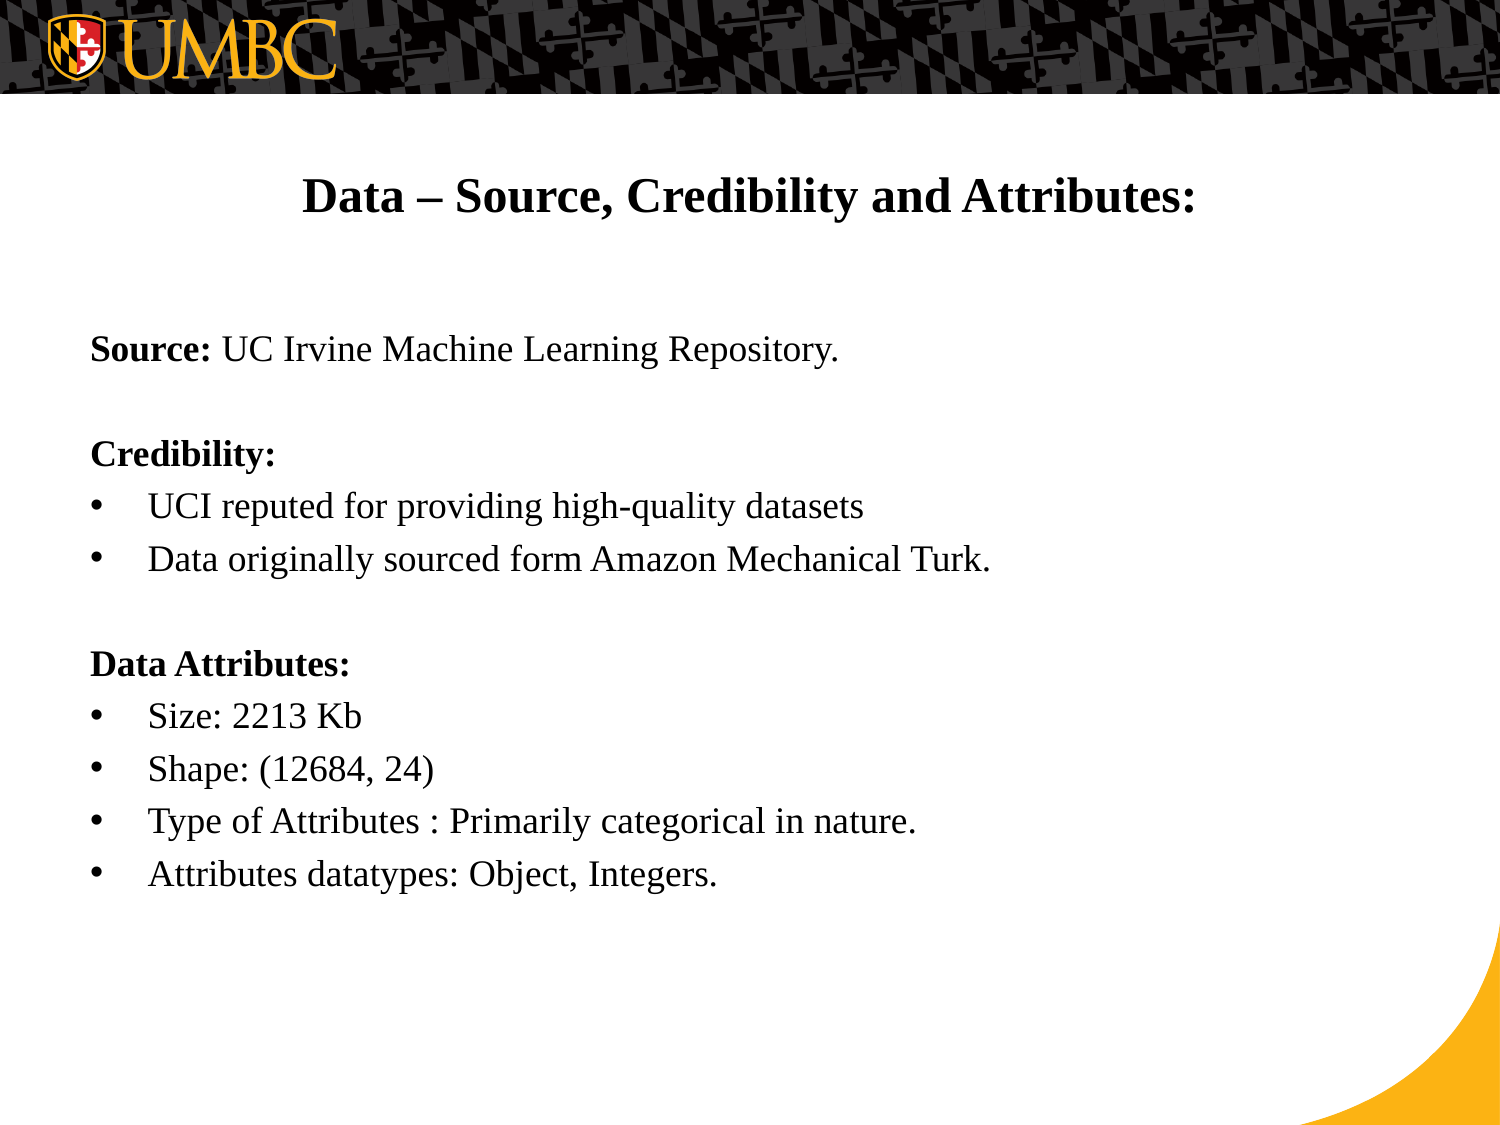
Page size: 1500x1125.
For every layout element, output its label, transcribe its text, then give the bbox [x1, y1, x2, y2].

picture [0, 0, 1500, 94]
list Source: UC Irvine Machine Learning Repository. Credibility: UCI reputed for providing high-quality datasets Data originally sourced form Amazon Mechanical Turk. Data Attributes: Size: 2213 Kb Shape: (12684, 24) Type of Attributes : Primarily categorical in nature. Attributes datatypes: Object, Integers. [75, 316, 1425, 1005]
picture [1299, 921, 1500, 1125]
title Data – Source, Credibility and Attributes: [75, 98, 1425, 287]
